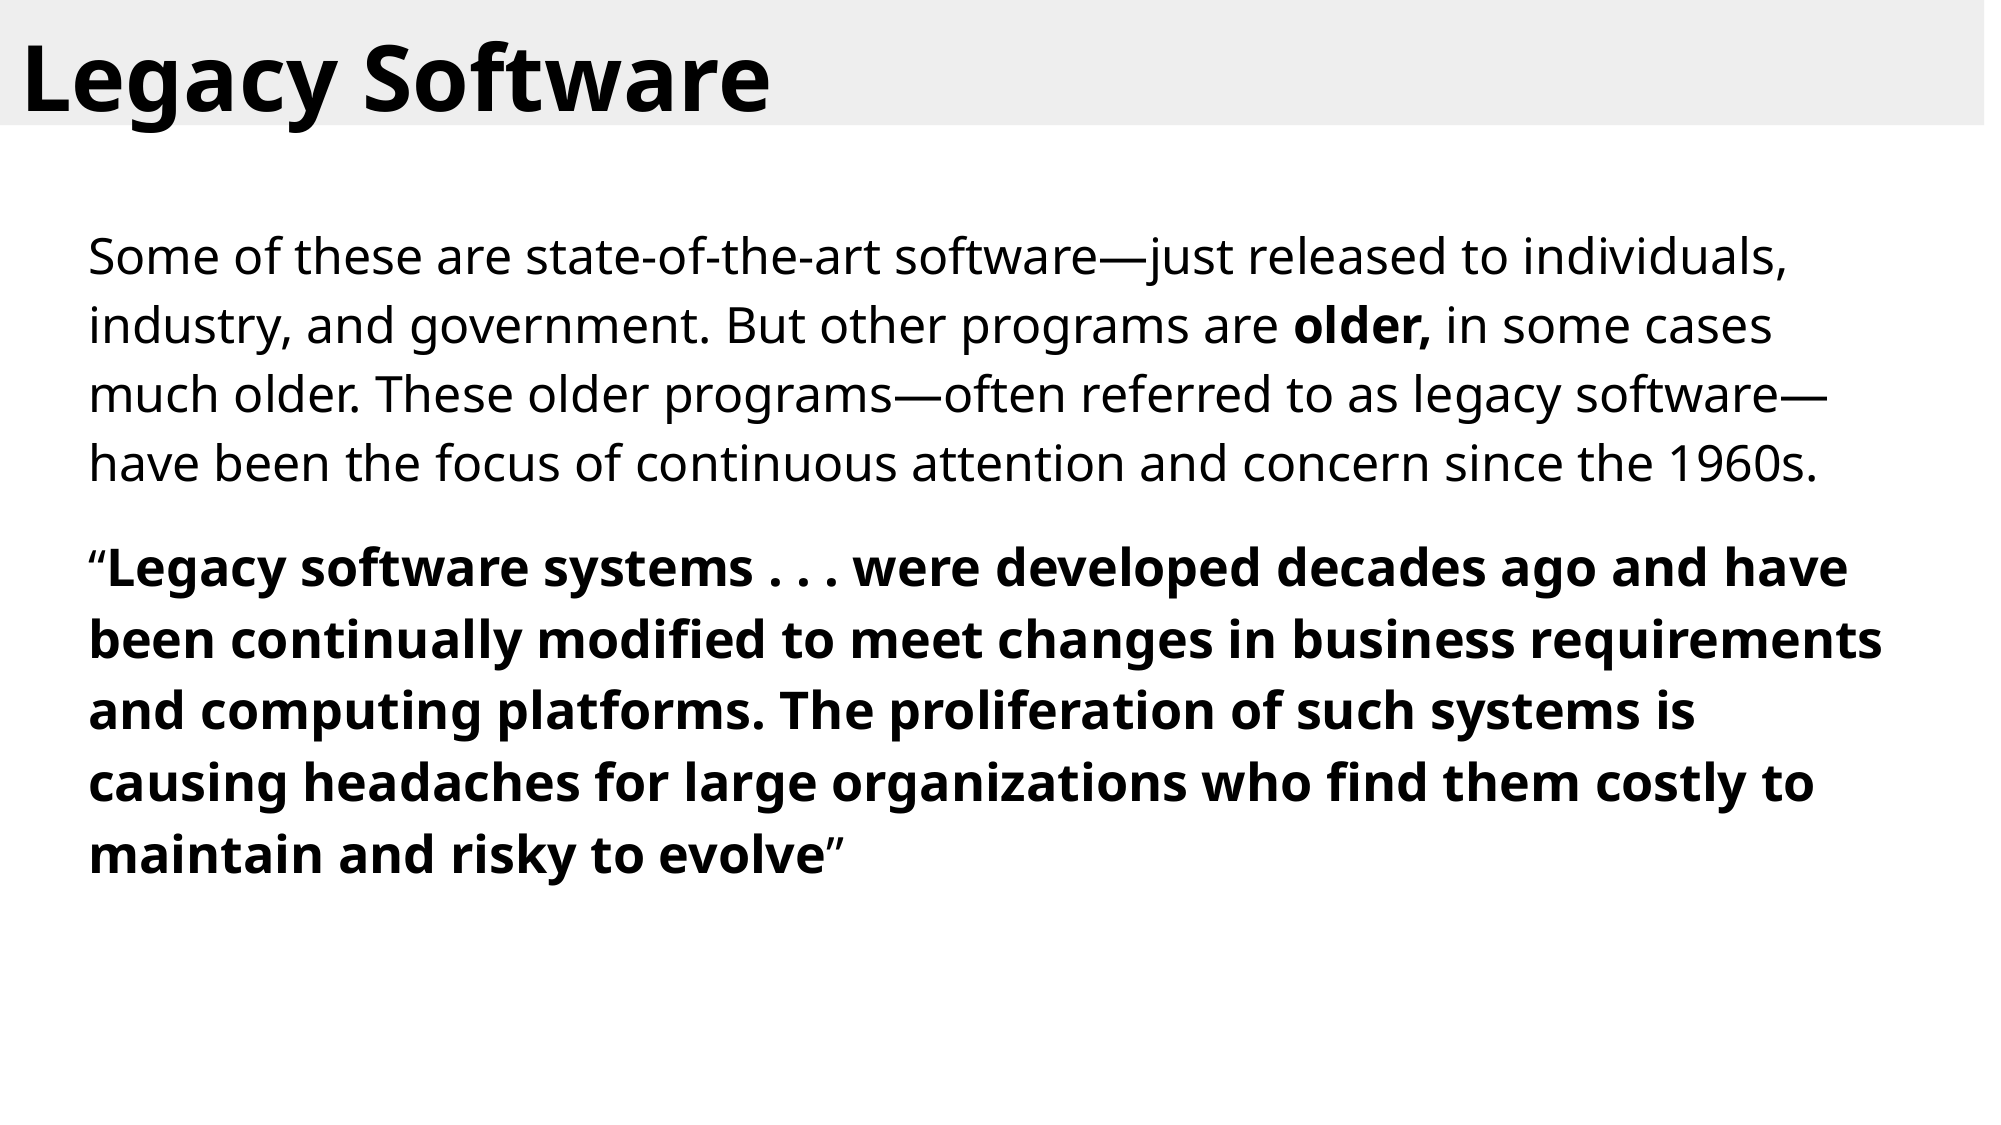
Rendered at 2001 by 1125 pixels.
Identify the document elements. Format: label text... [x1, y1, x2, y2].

list Some of these are state-of-the-art software—just released to individuals, industry, and government. But other programs are older, in some cases much older. These older programs—often referred to as legacy software—have been the focus of continuous attention and concern since the 1960s. “Legacy software systems . . . were developed decades ago and have been continually modified to meet changes in business requirements and computing platforms. The proliferation of such systems is causing headaches for large organizations who find them costly to maintain and risky to evolve” [68, 195, 1932, 1000]
title Legacy Software [0, 0, 1985, 126]
